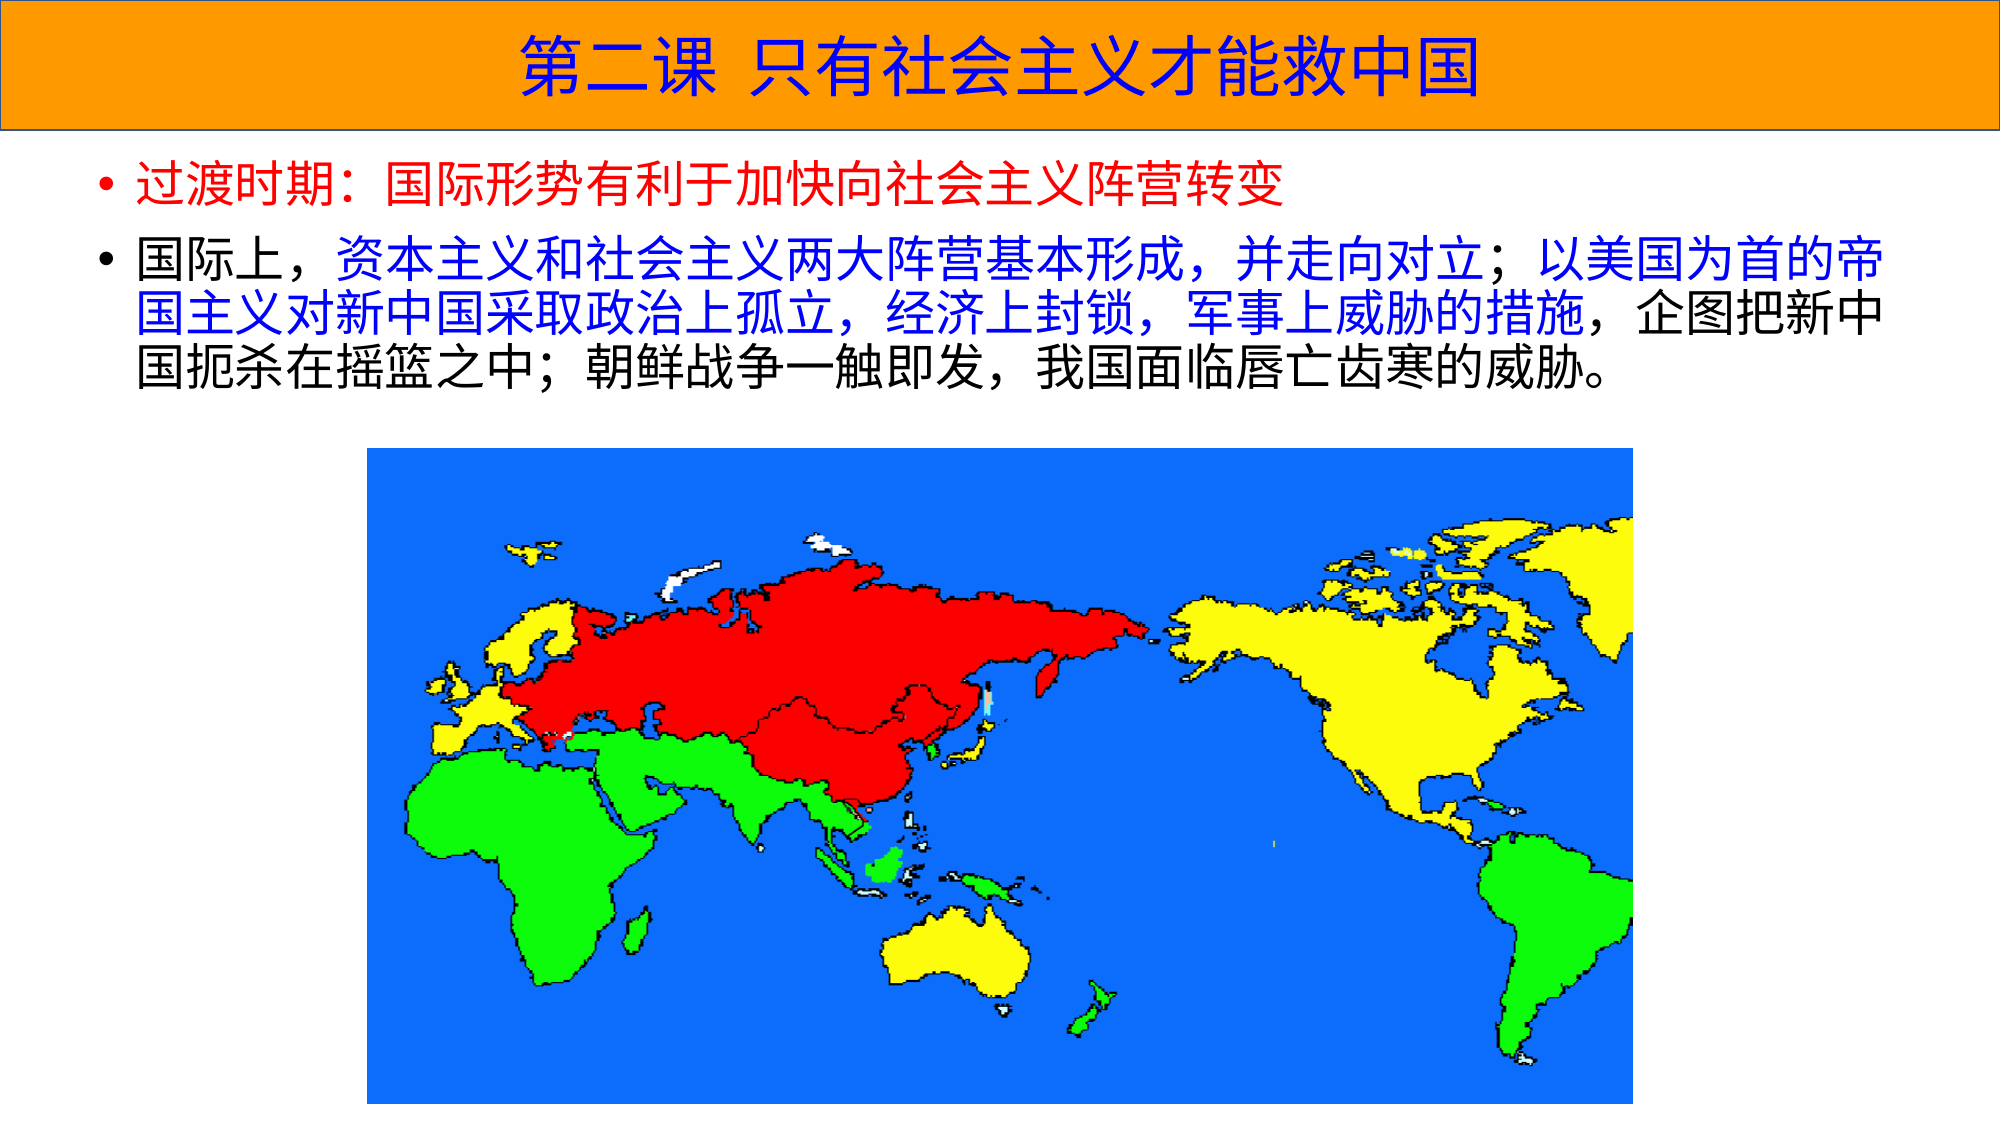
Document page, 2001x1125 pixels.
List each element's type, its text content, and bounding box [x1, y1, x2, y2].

text_box 第二课 只有社会主义才能救中国 [0, 0, 2000, 131]
list 过渡时期：国际形势有利于加快向社会主义阵营转变 国际上，资本主义和社会主义两大阵营基本形成，并走向对立；以美国为首的帝国主义对新中国采取政治上孤立，经济上封锁，军事上威胁的措施，企图把新中国扼杀在摇篮之中；朝鲜战争一触即发，我国面临唇亡齿寒的威胁。 [82, 151, 1905, 427]
picture [367, 448, 1633, 1104]
